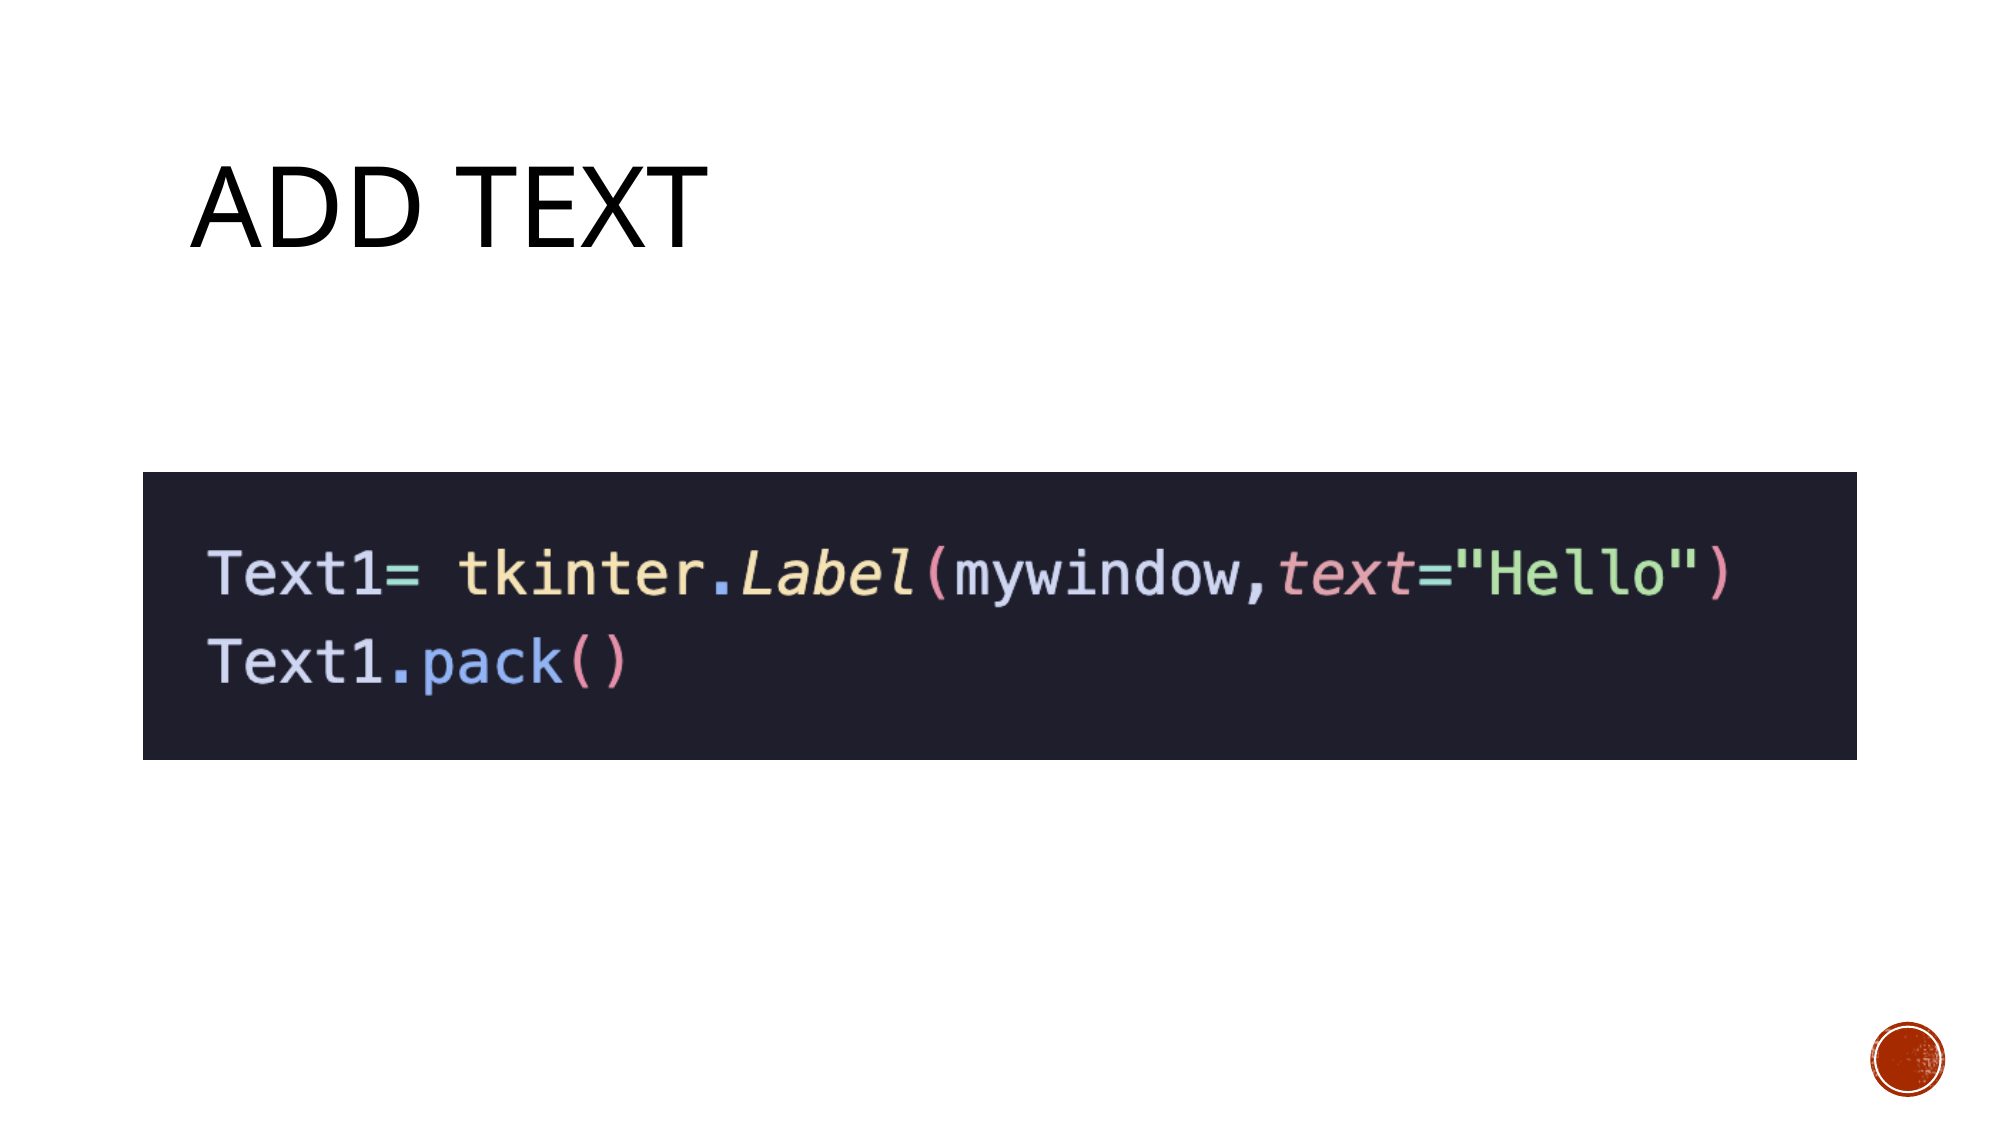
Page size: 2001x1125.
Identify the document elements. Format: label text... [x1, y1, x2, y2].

title Add text [175, 79, 1826, 344]
picture [143, 472, 1857, 760]
